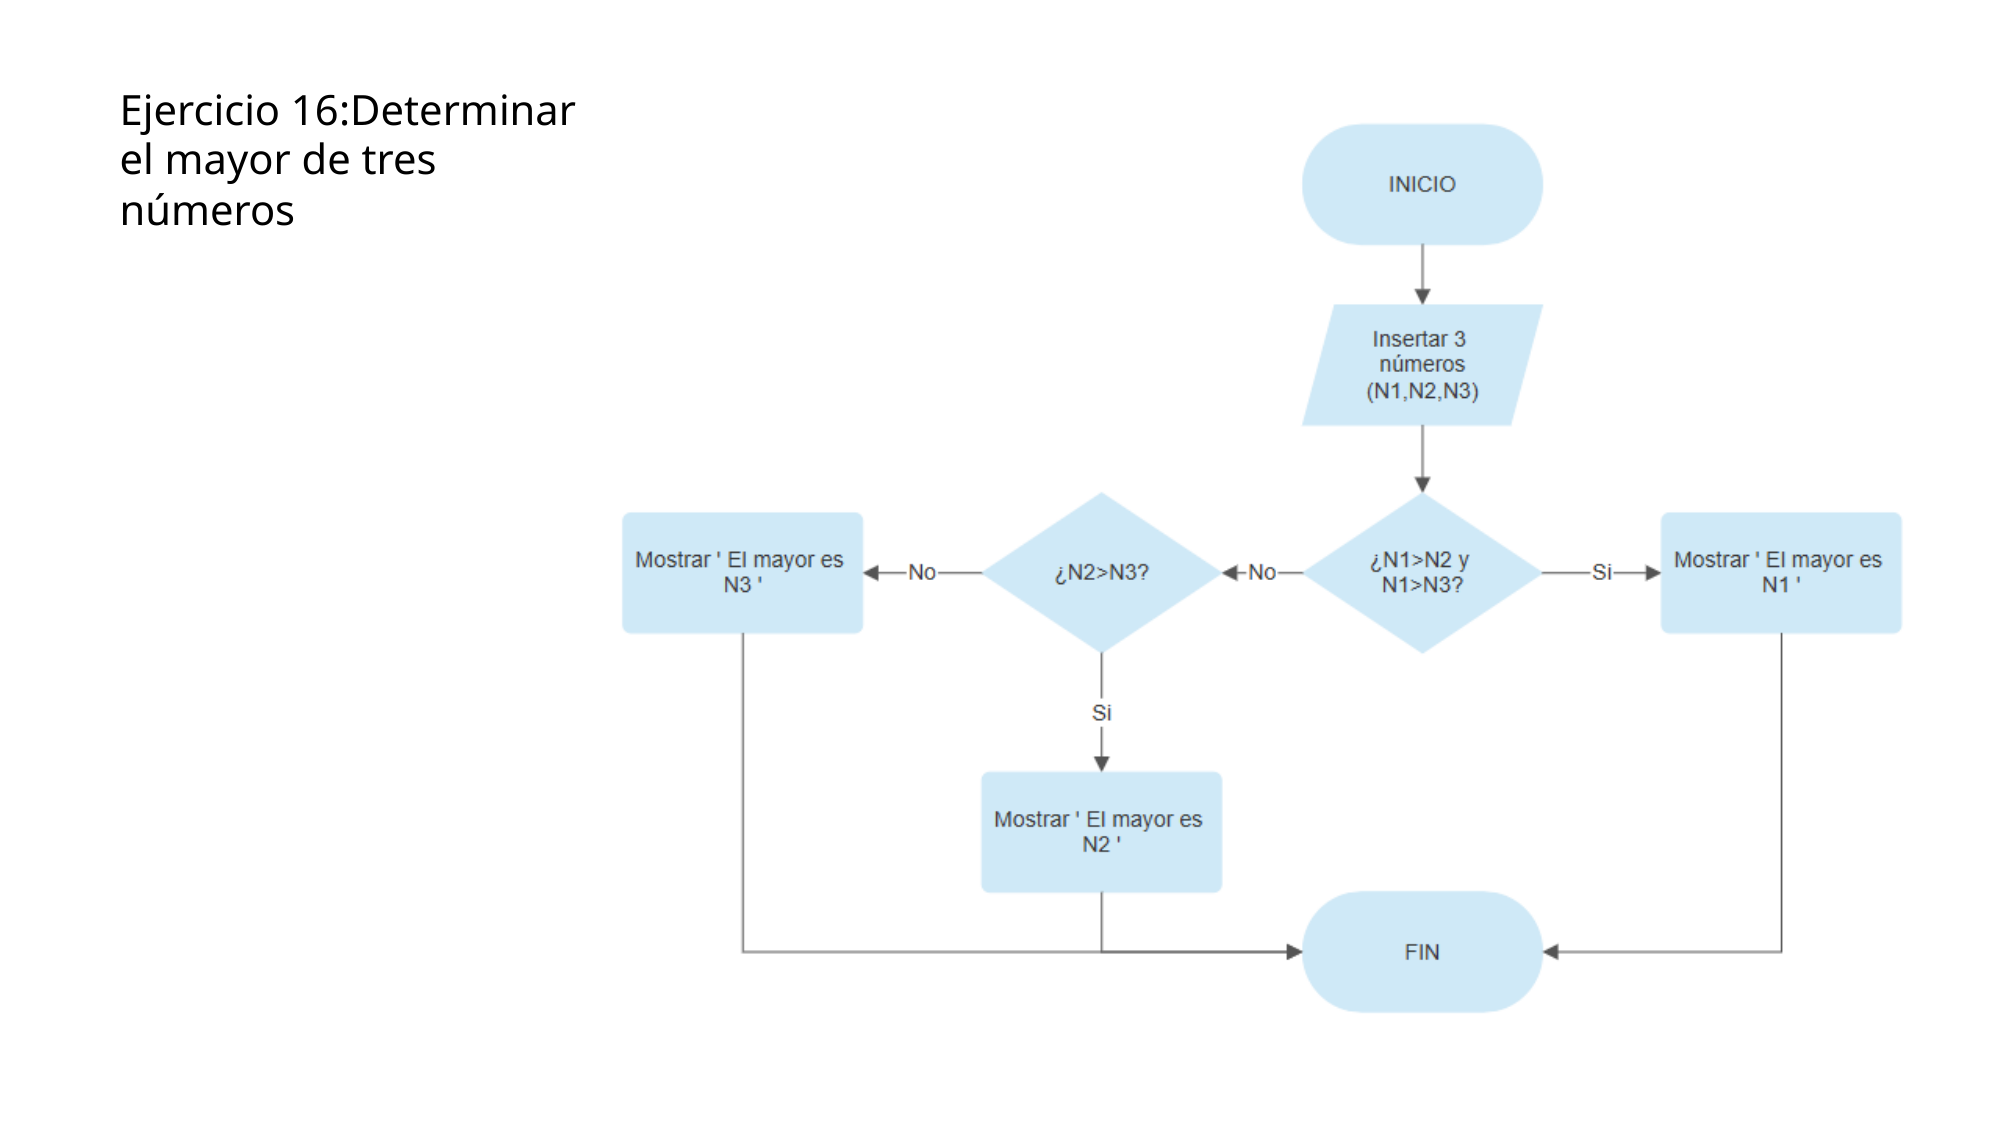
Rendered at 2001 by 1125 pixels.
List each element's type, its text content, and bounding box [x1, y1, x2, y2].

picture [613, 56, 2000, 1068]
text_box Ejercicio 16:Determinar el mayor de tres números [104, 75, 613, 241]
